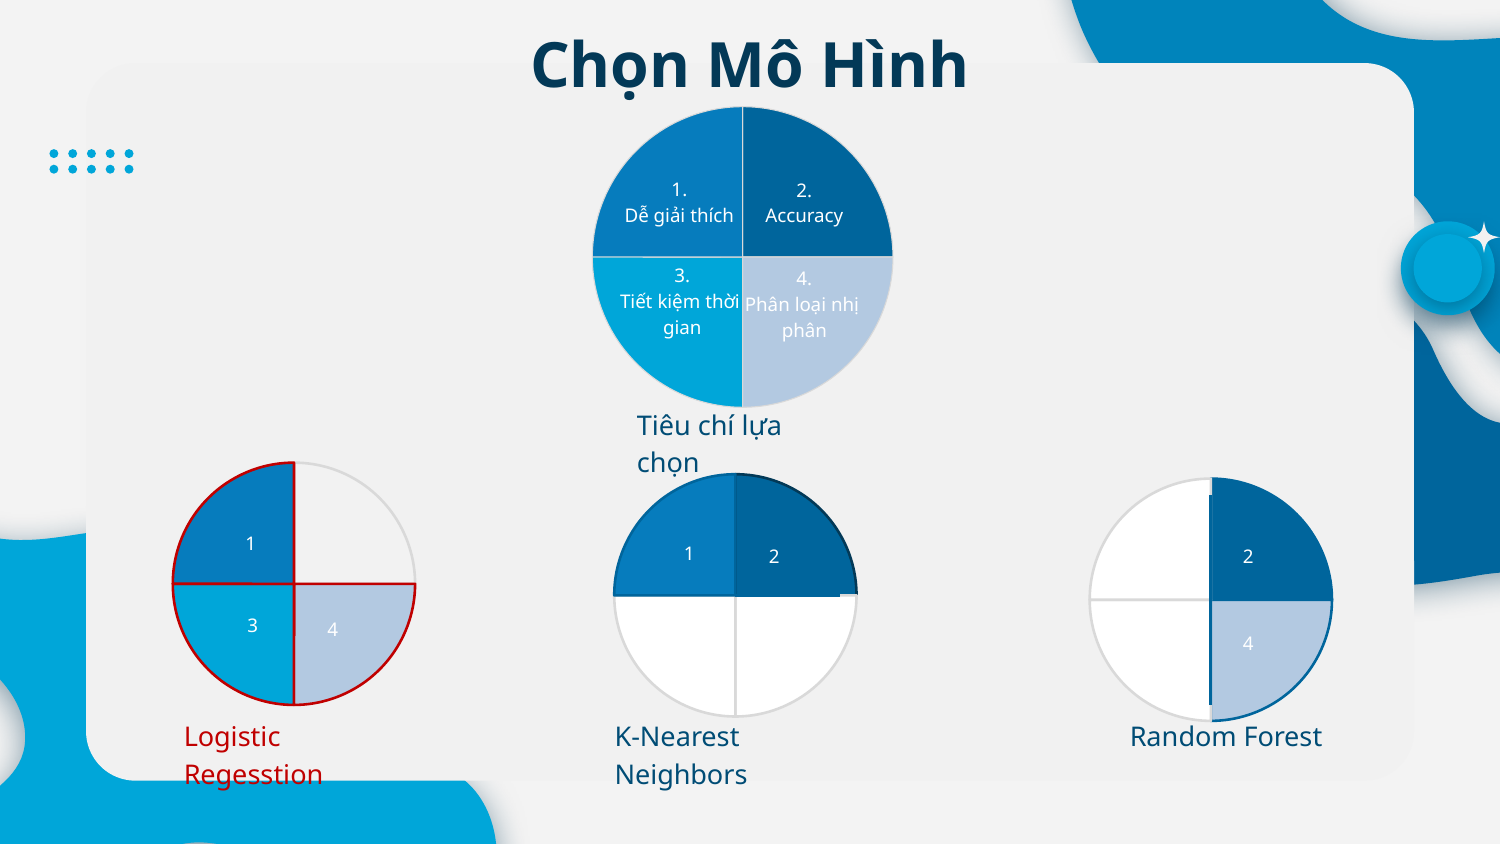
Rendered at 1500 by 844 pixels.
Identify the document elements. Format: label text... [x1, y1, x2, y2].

subtitle Logistic Regesstion [168, 699, 436, 744]
text_box Random Forest [1114, 699, 1382, 744]
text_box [78, 119, 104, 204]
chart [599, 468, 872, 722]
chart [1074, 473, 1347, 727]
text_box Tiêu chí lựa chọn [621, 422, 864, 432]
title Chọn Mô Hình [118, 10, 1382, 105]
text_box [1400, 221, 1500, 316]
chart [158, 457, 430, 711]
text_box K-Nearest Neighbors [599, 699, 891, 744]
chart [547, 100, 938, 414]
